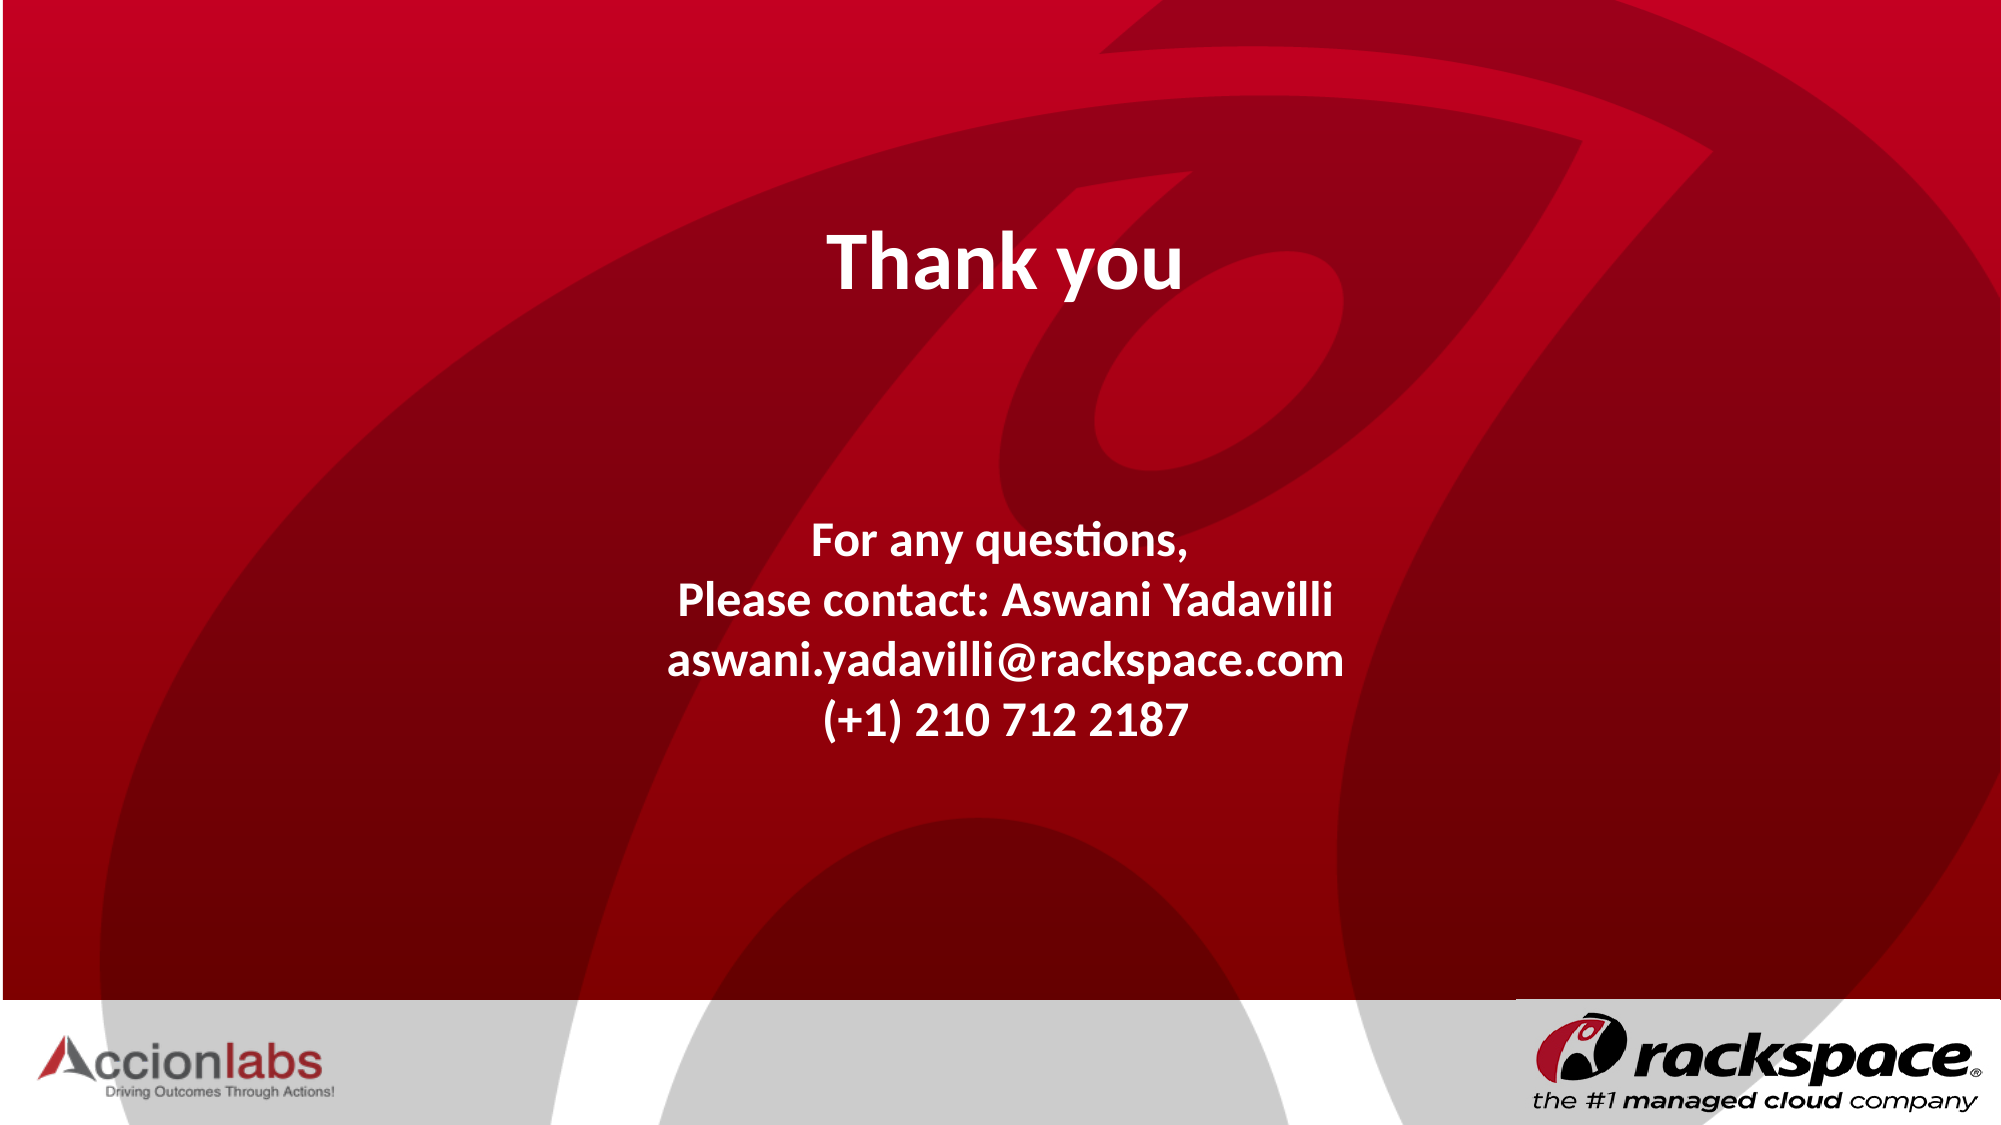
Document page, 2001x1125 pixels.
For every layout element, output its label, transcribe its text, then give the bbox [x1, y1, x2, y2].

picture [33, 0, 2000, 1125]
title Thank you For any questions, Please contact: Aswani Yadavilli aswani.yadavilli@rackspace.com (+1) 210 712 2187 [415, 206, 1597, 992]
